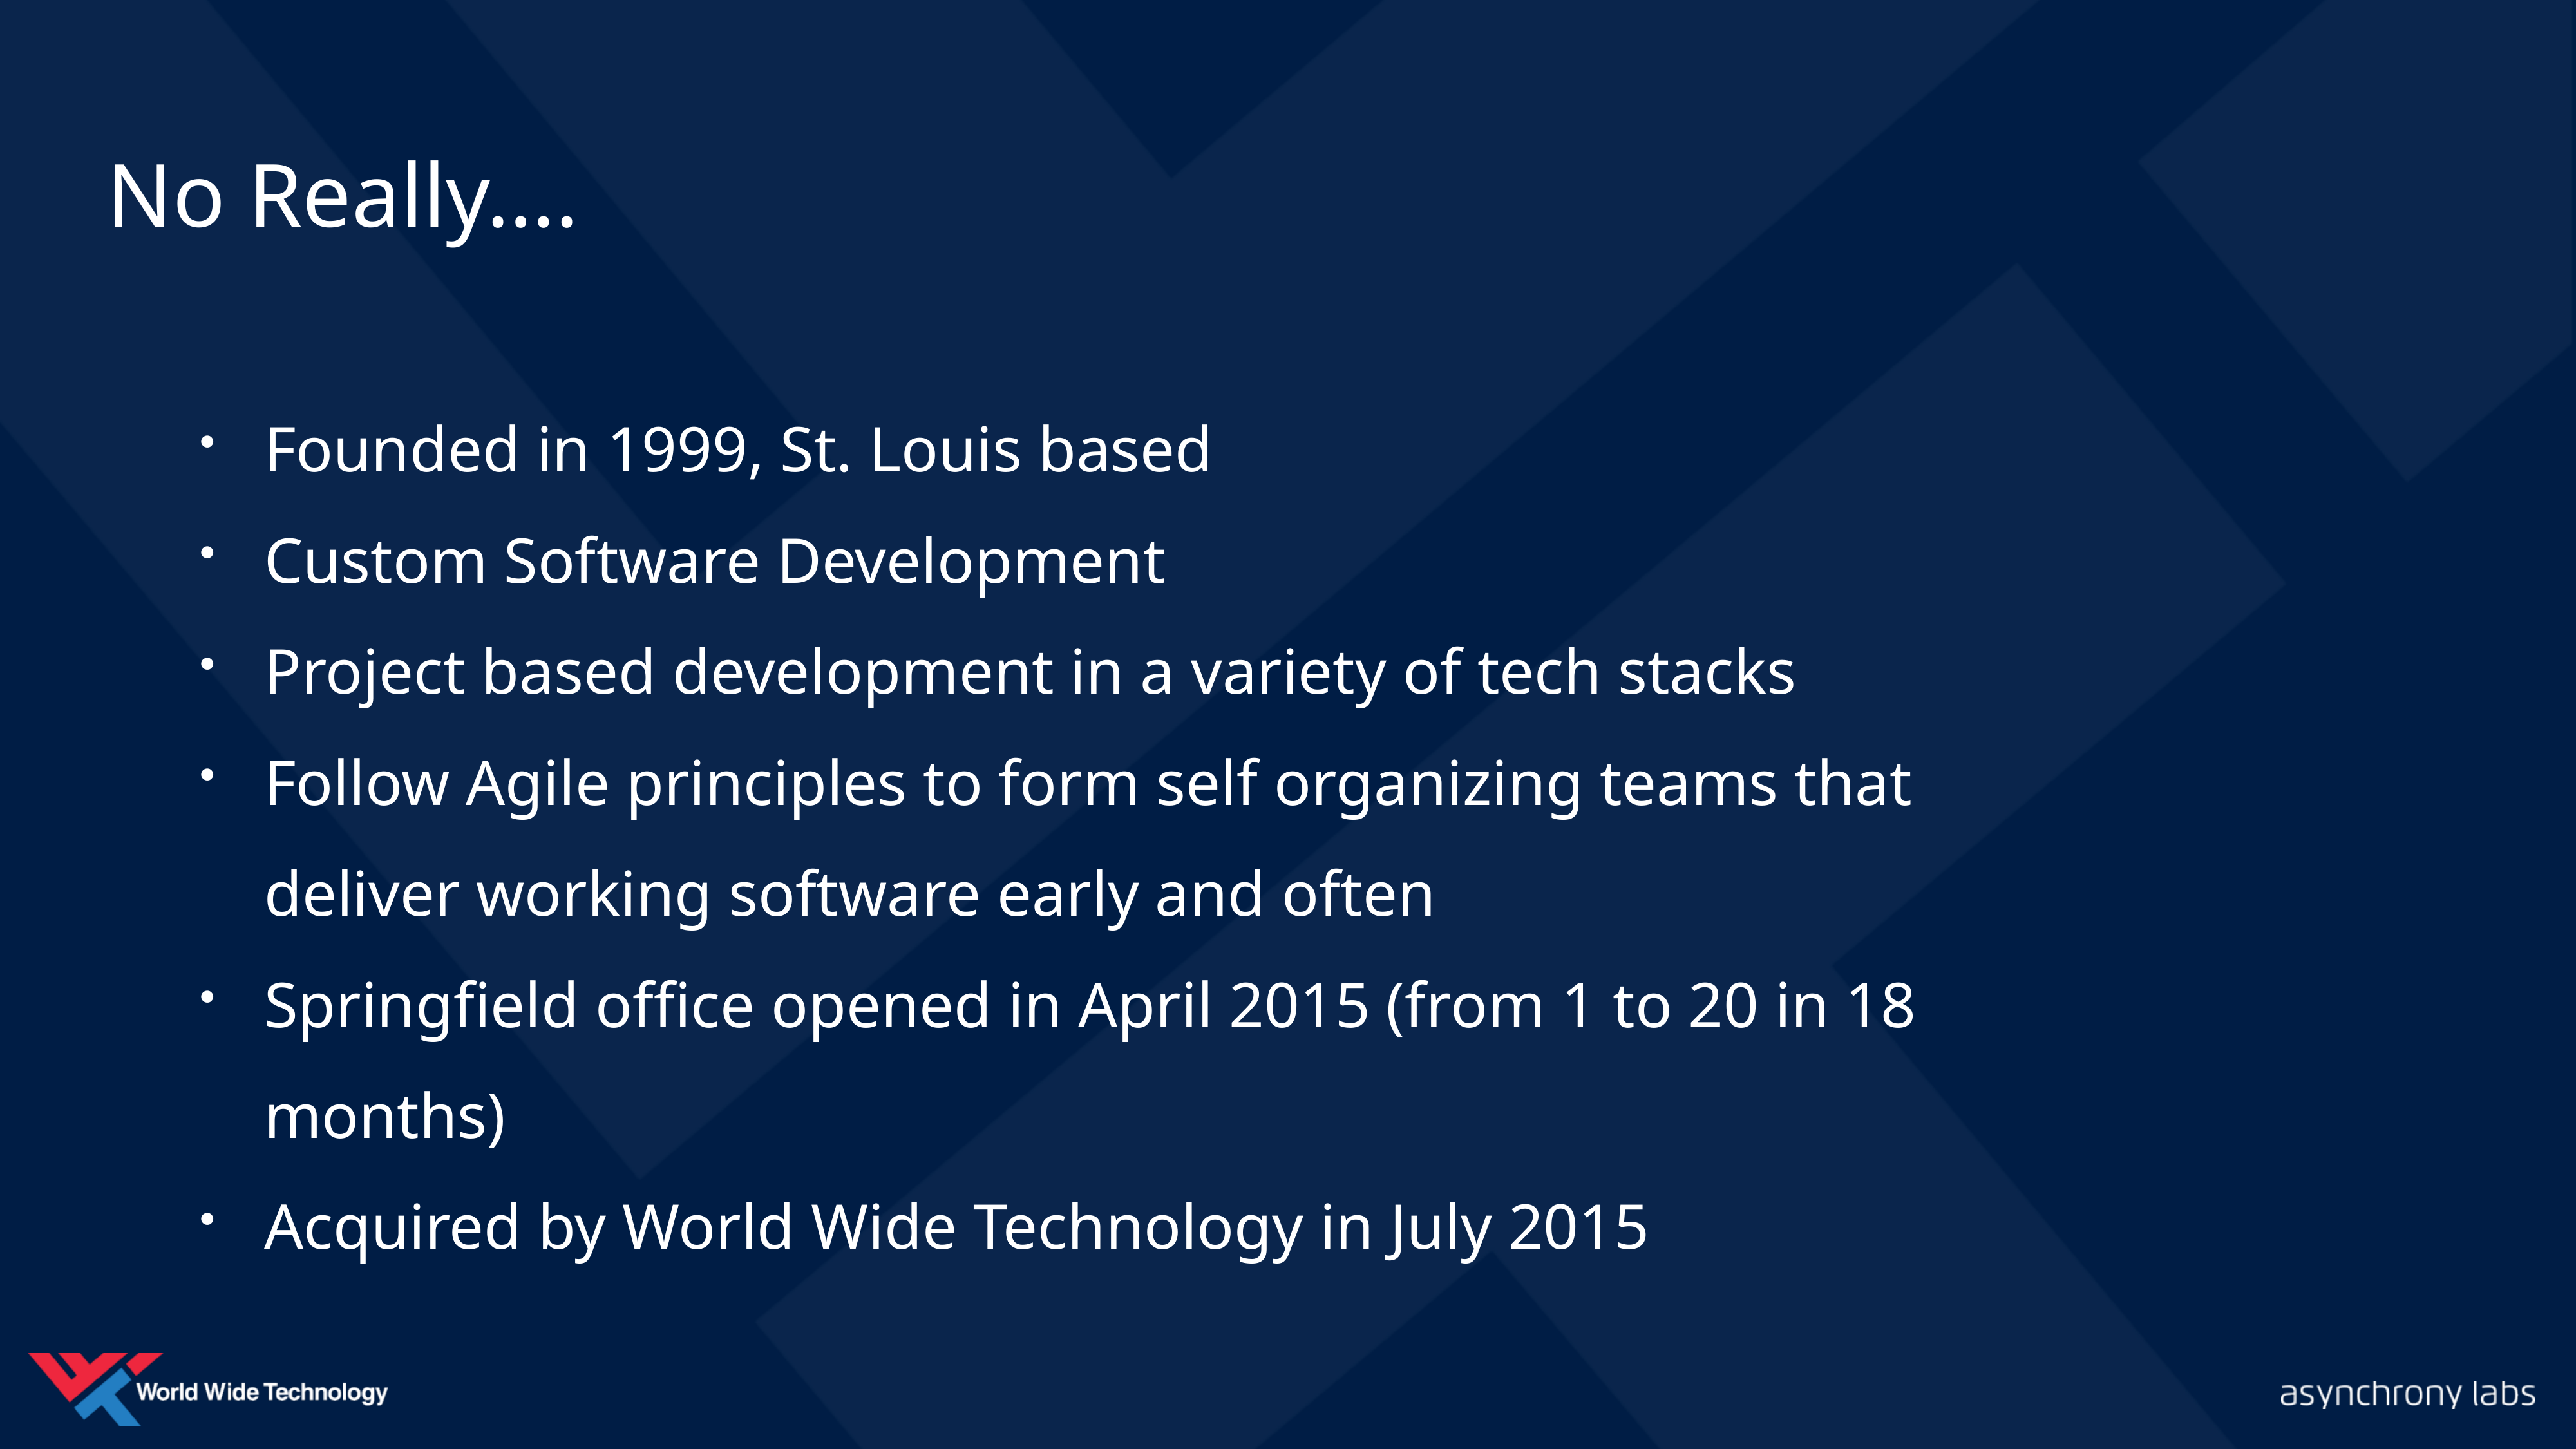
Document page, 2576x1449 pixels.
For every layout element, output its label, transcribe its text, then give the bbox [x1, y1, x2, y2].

list No Really…. [106, 151, 2159, 246]
picture [2281, 1381, 2535, 1409]
picture [28, 1353, 388, 1426]
list Founded in 1999, St. Louis based Custom Software Development Project based development in a variety of tech stacks Follow Agile principles to form self organizing teams that deliver working software early and often Springfield office opened in April 2015 (from 1 to 20 in 18 months) Acquired by World Wide Technology in July 2015 [190, 368, 2128, 1201]
